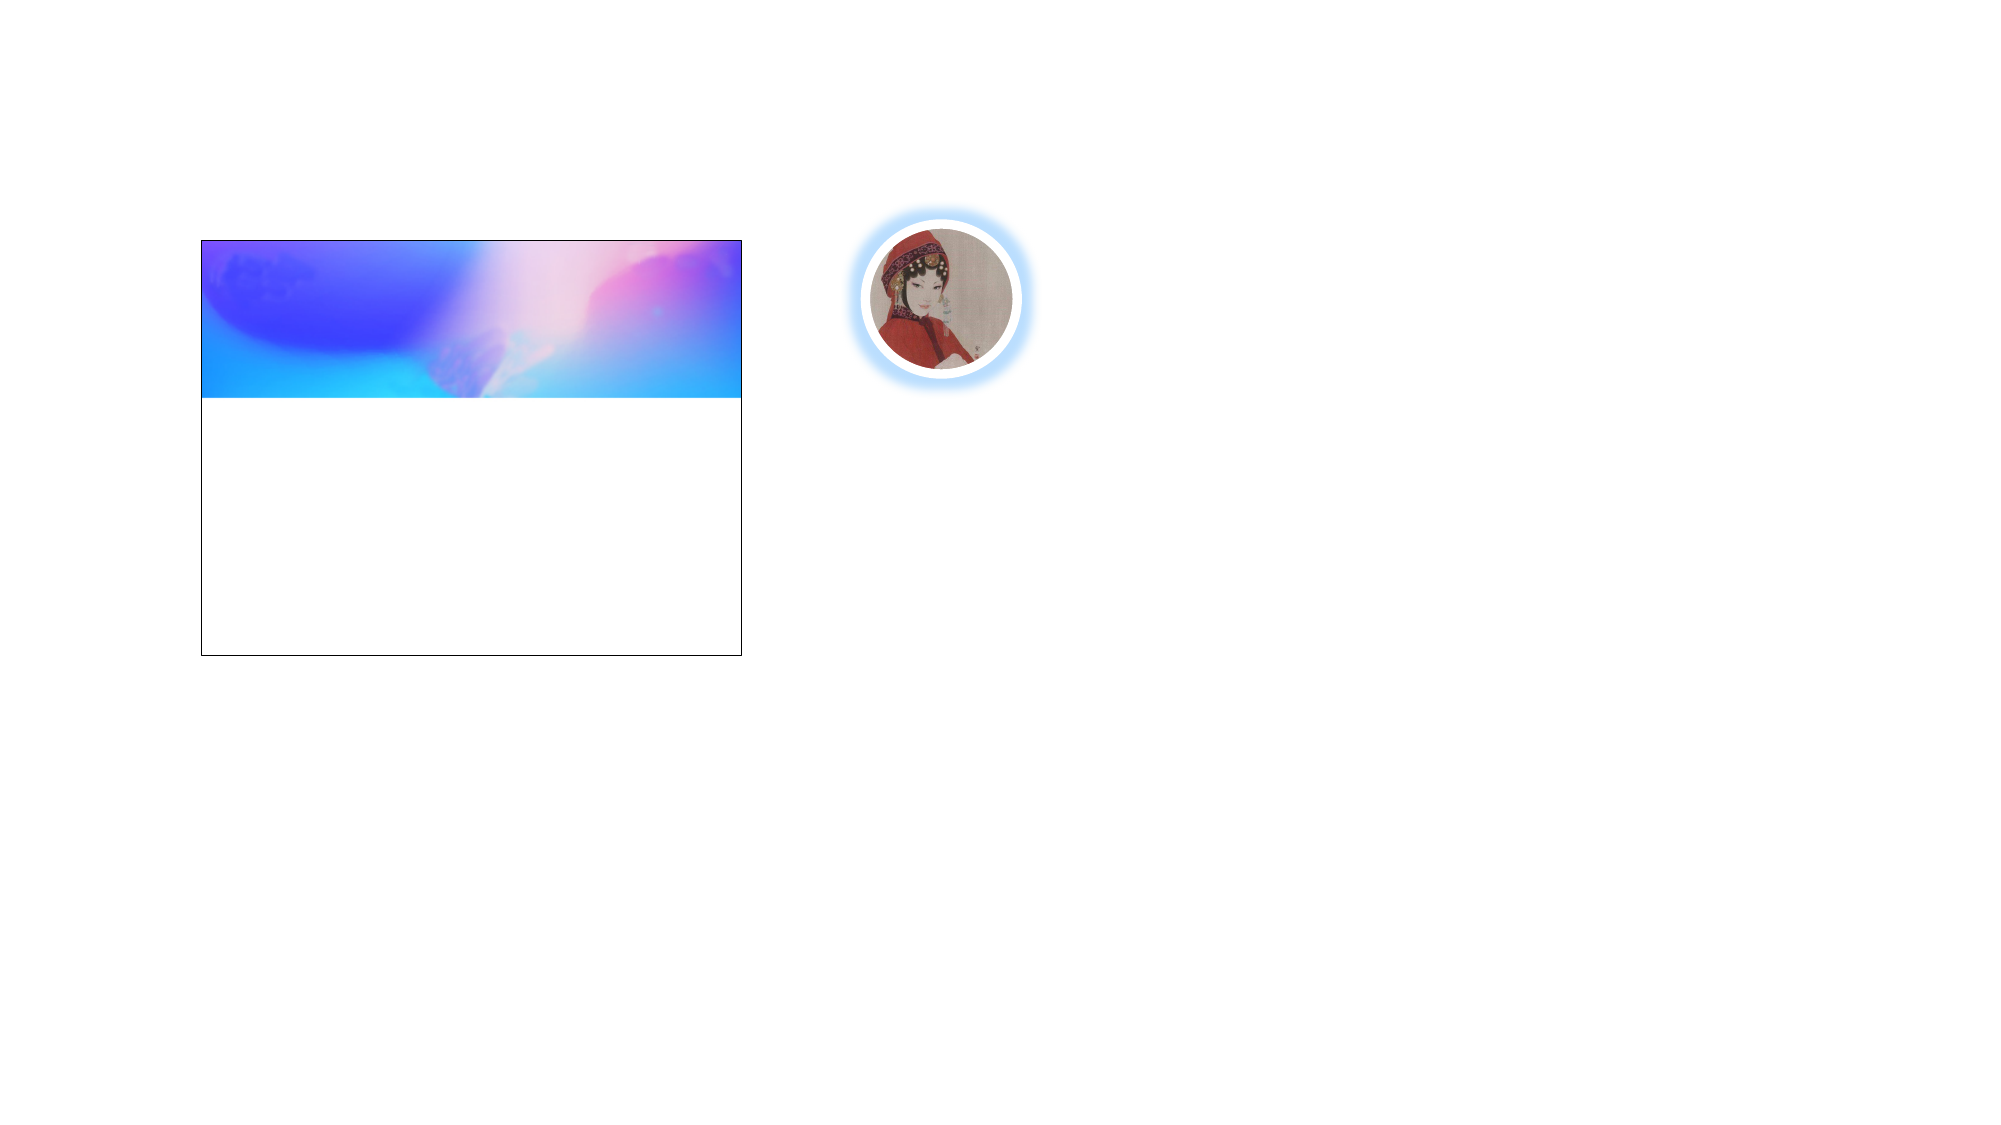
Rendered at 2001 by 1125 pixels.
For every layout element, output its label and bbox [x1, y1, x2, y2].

picture [865, 223, 1018, 374]
picture [201, 240, 741, 656]
